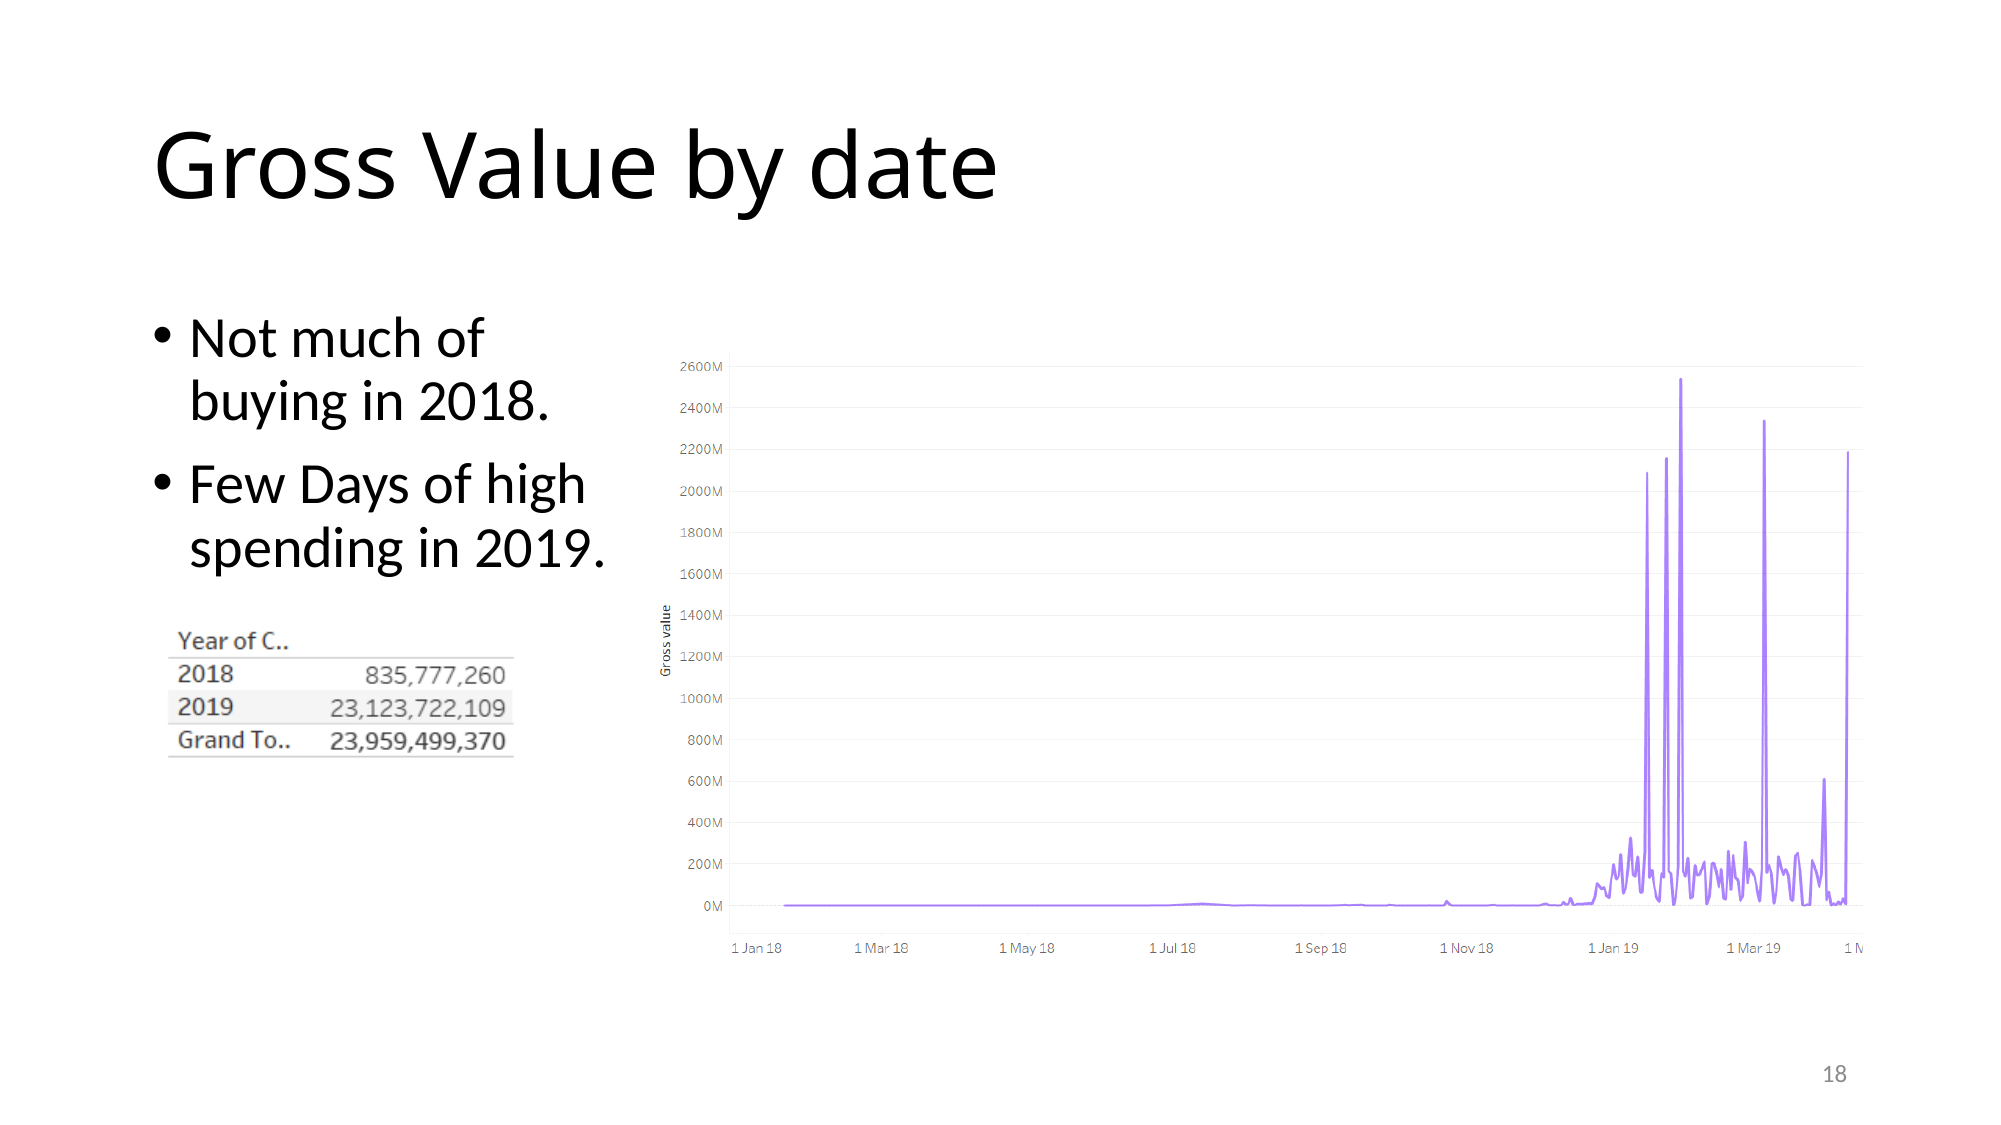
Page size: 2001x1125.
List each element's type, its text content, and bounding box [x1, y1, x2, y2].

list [656, 349, 1863, 963]
list Not much of buying in 2018. Few Days of high spending in 2019. [137, 299, 657, 1014]
picture [158, 615, 536, 797]
slide_number 18 [1412, 1042, 1863, 1103]
title Gross Value by date [137, 59, 1863, 278]
